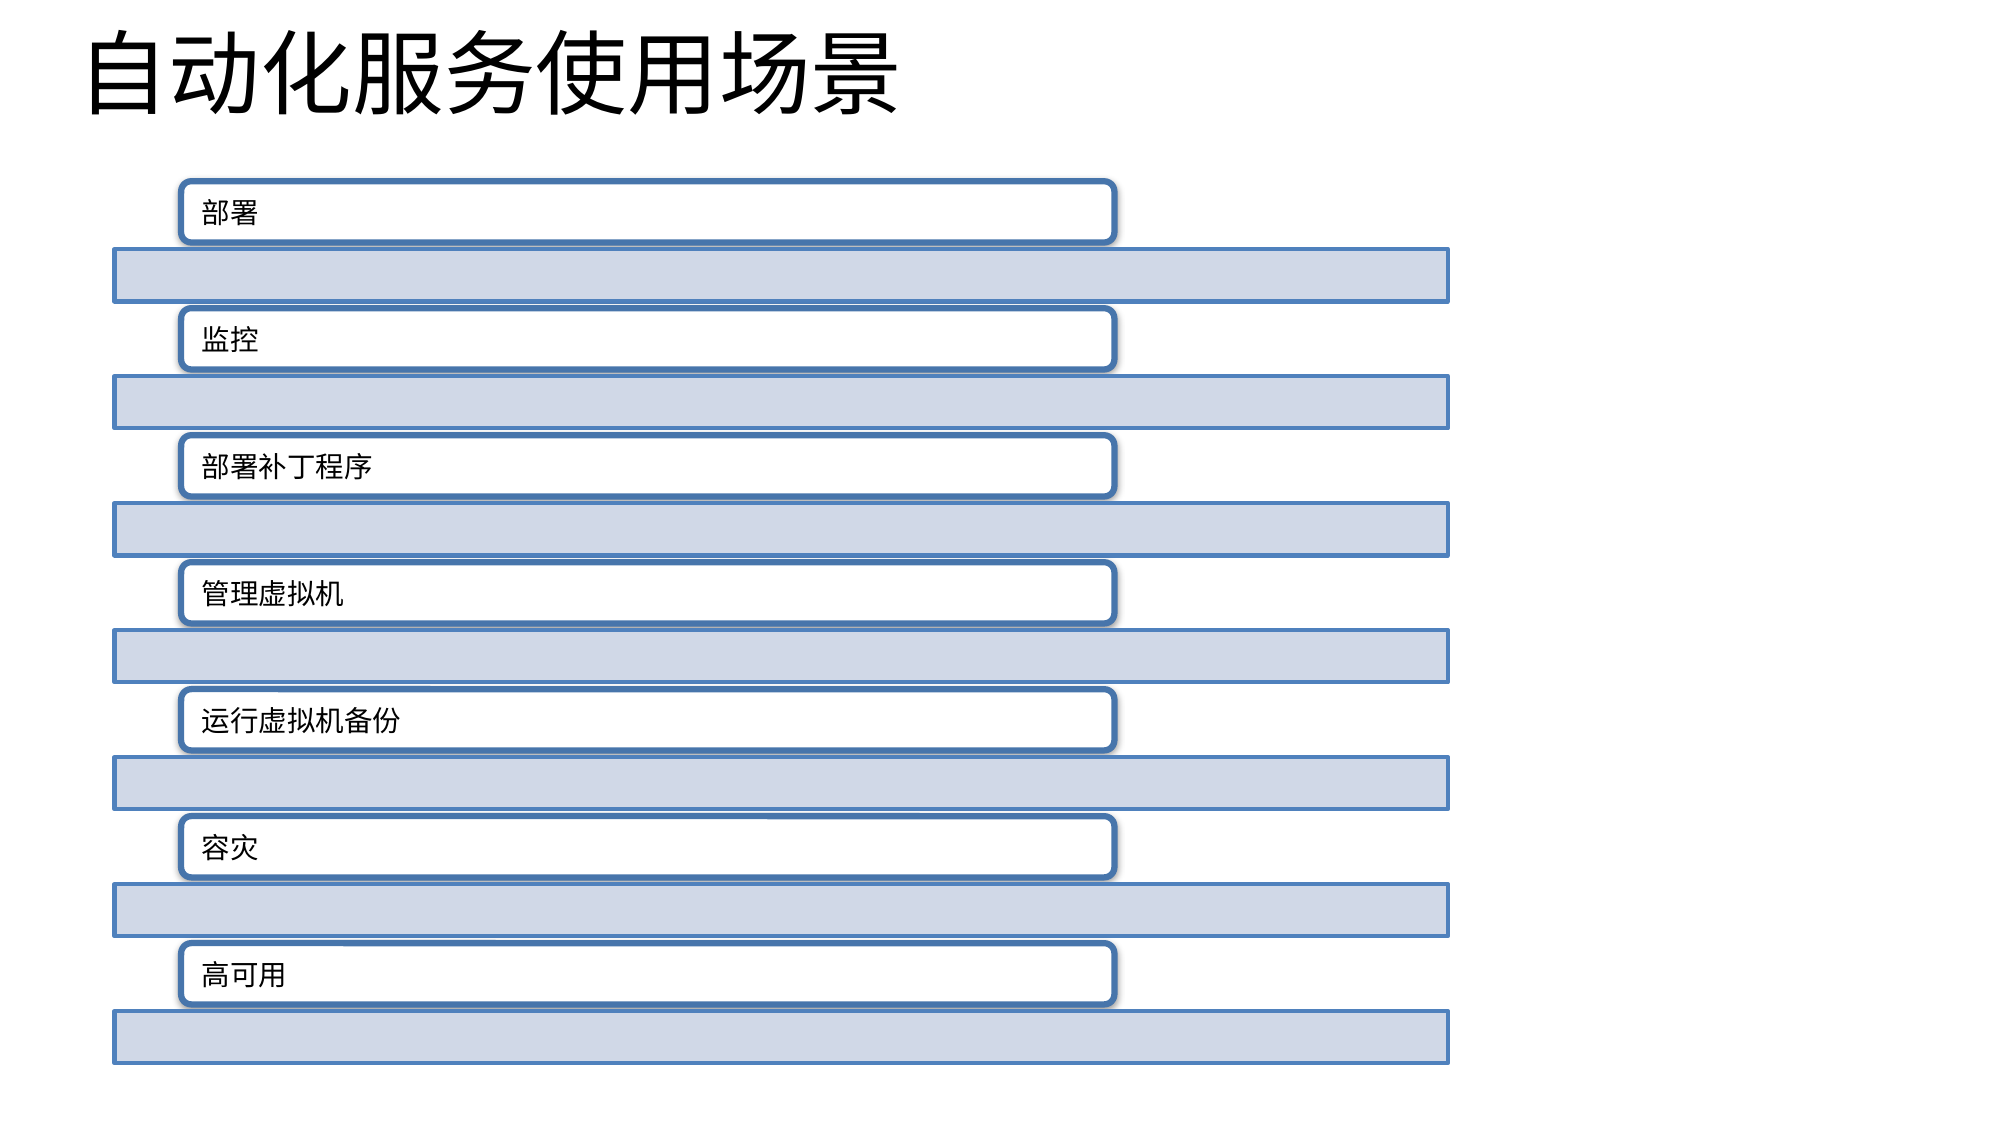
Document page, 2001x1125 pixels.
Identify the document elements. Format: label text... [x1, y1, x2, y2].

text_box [114, 174, 1449, 1064]
title 自动化服务使用场景 [62, 29, 1953, 205]
